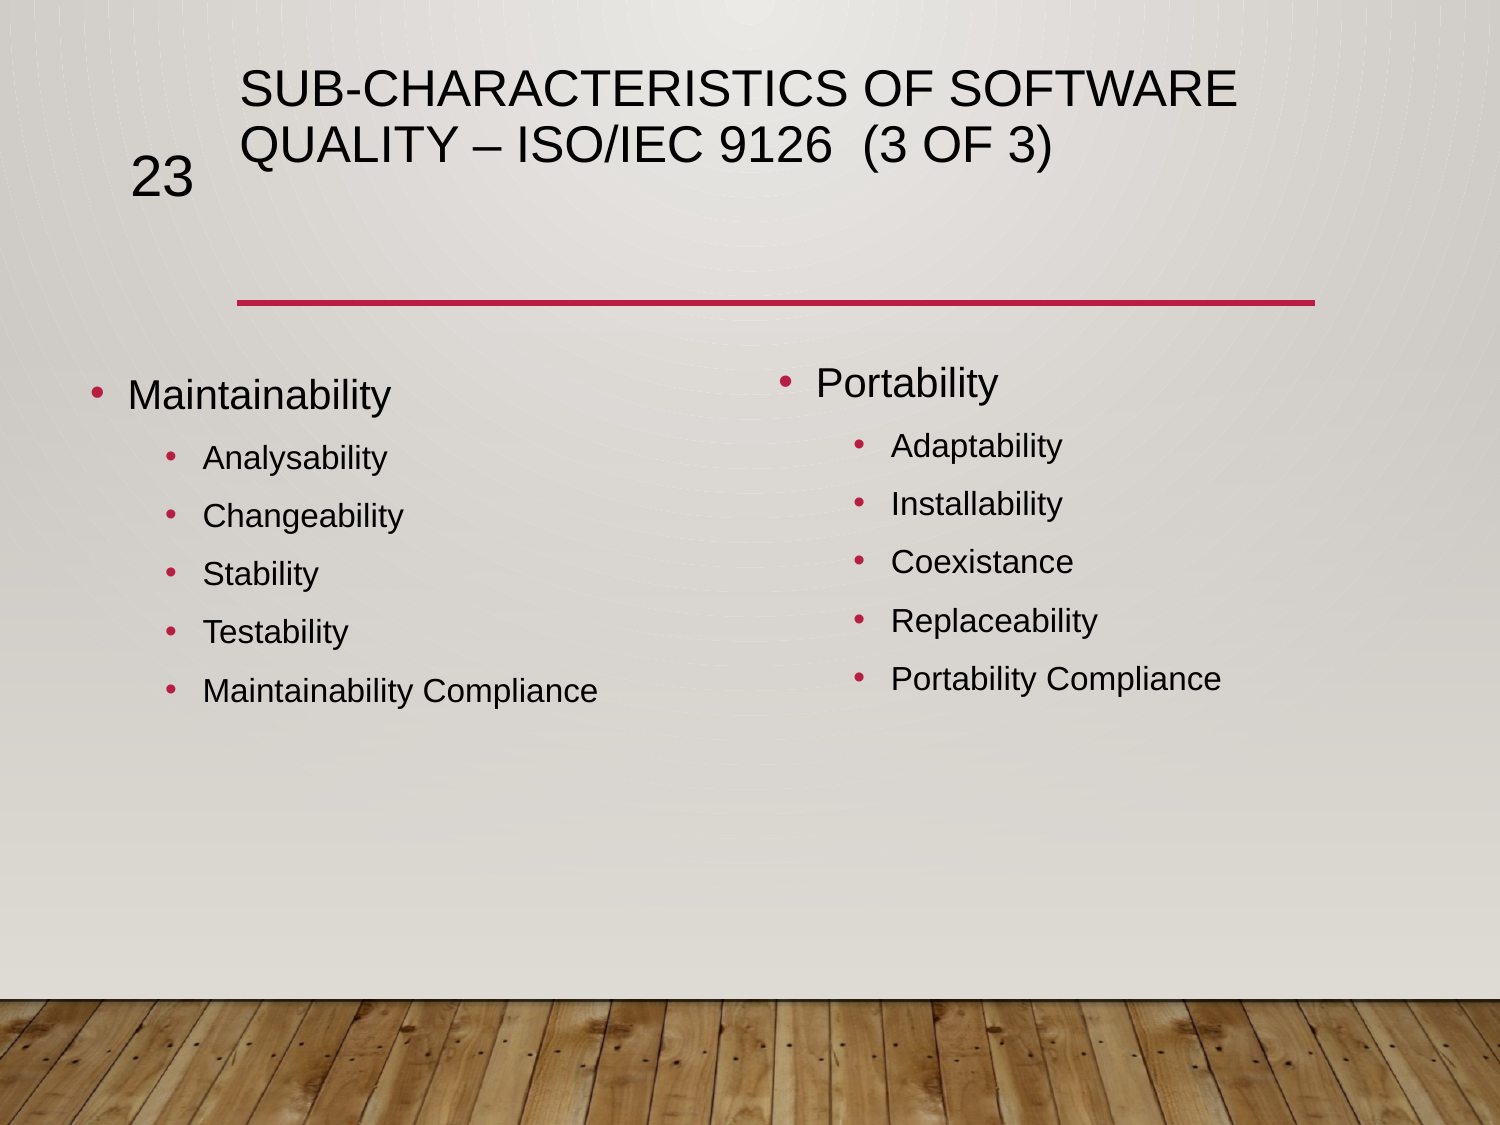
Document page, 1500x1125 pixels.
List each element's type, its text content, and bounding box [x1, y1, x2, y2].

list Maintainability Analysability Changeability Stability Testability Maintainability Compliance [75, 349, 737, 1006]
list Portability Adaptability Installability Coexistance Replaceability Portability Compliance [763, 338, 1425, 1006]
slide_number 23 [80, 131, 211, 214]
title Sub-Characteristics of Software Quality – ISO/IEC 9126 (3 of 3) [224, 54, 1303, 229]
picture [0, 999, 1500, 1125]
